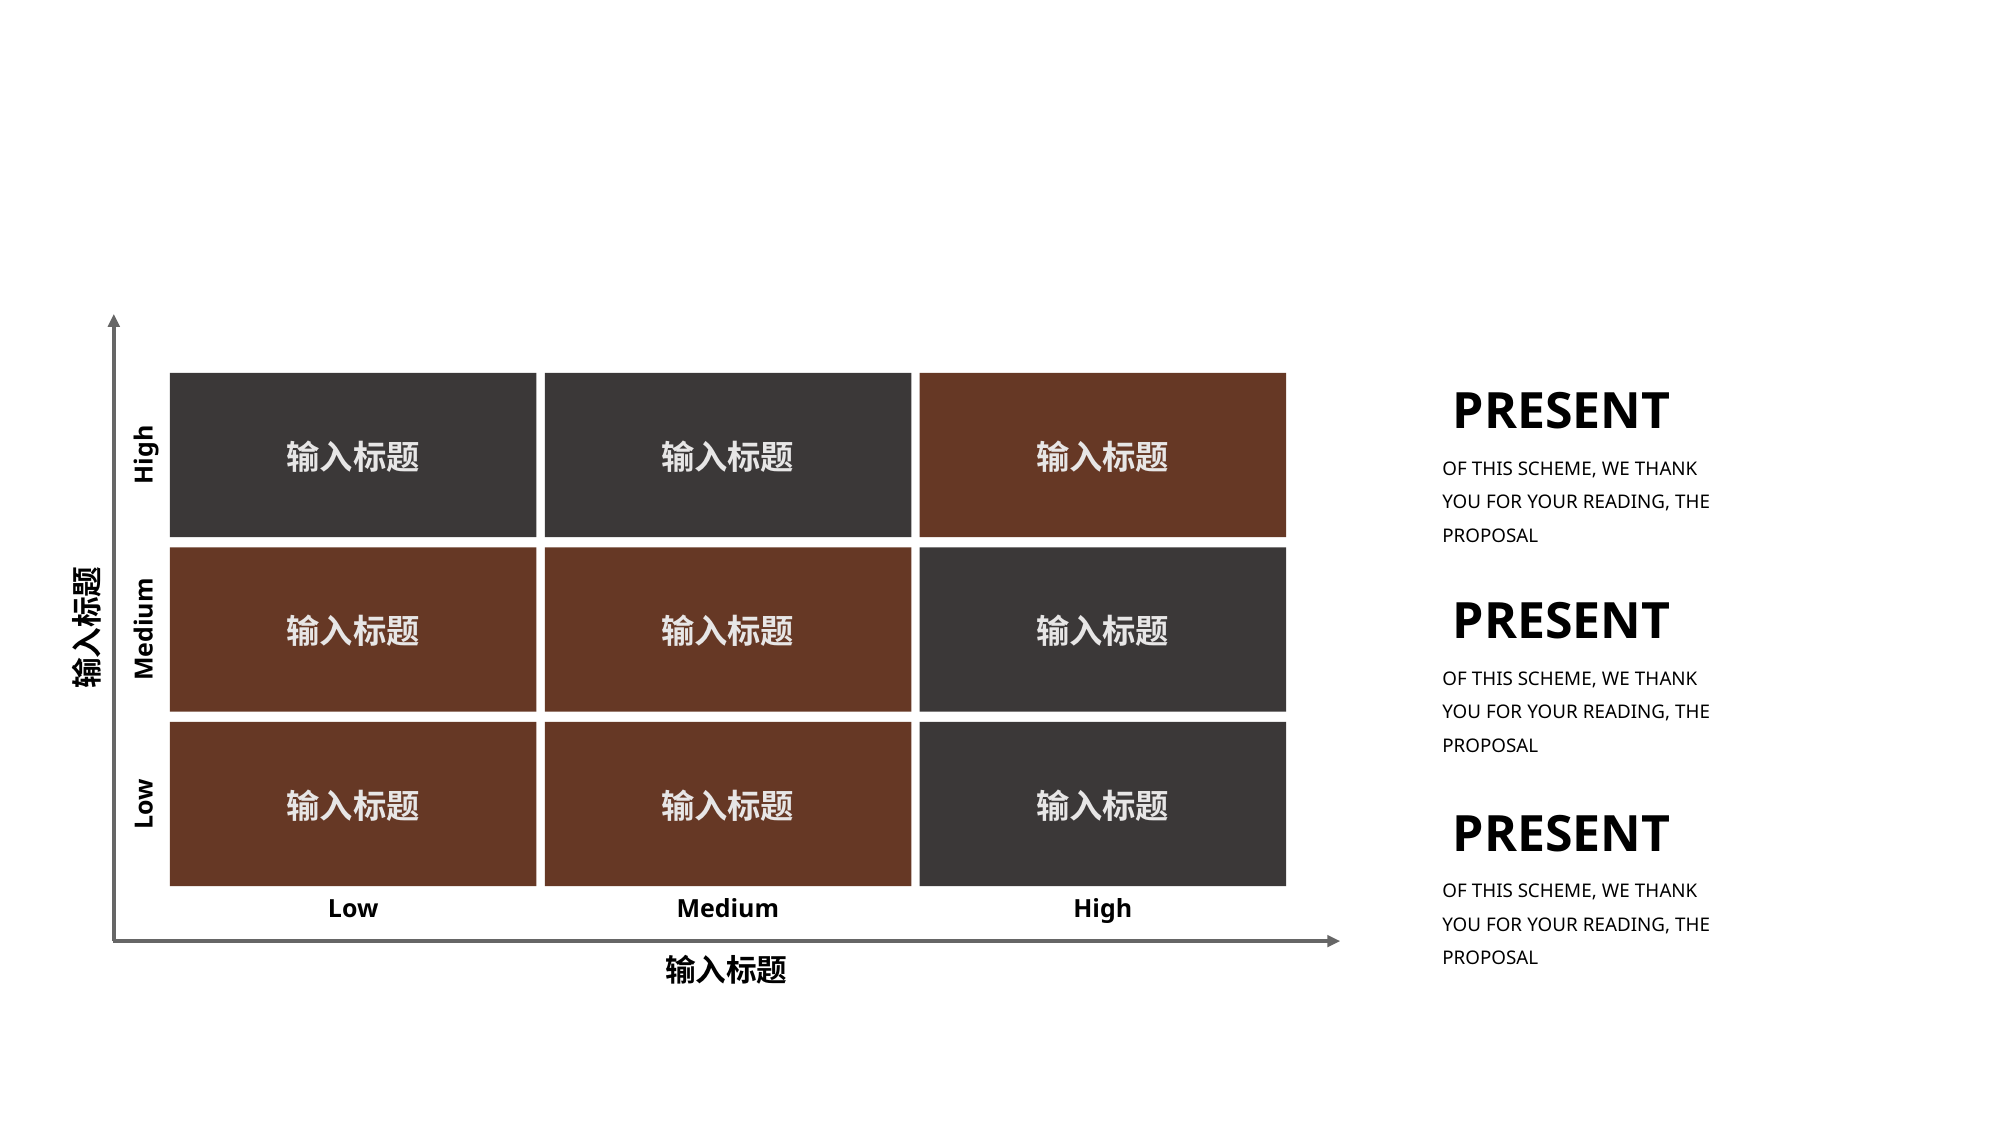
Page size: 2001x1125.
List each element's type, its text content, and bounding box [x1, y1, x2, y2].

text_box Low [312, 885, 394, 931]
text_box Medium [120, 563, 166, 696]
text_box 输入标题 [1021, 777, 1185, 833]
text_box 输入标题 [646, 602, 810, 658]
text_box 输入标题 [271, 602, 435, 658]
text_box 输入标题 [650, 942, 803, 995]
text_box High [120, 410, 166, 500]
text_box Medium [661, 885, 795, 931]
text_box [1427, 581, 1745, 732]
text_box Low [120, 763, 166, 845]
text_box High [1058, 885, 1148, 931]
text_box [1427, 793, 1745, 944]
text_box [169, 546, 537, 713]
text_box 输入标题 [646, 777, 810, 833]
text_box [919, 372, 1287, 538]
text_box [1427, 371, 1745, 522]
text_box 输入标题 [646, 428, 810, 484]
text_box 输入标题 [271, 777, 435, 833]
text_box [544, 546, 912, 713]
text_box [169, 372, 537, 538]
text_box 输入标题 [1021, 428, 1185, 484]
text_box 输入标题 [271, 428, 435, 484]
text_box 输入标题 [1021, 602, 1185, 658]
text_box 输入标题 [59, 551, 112, 704]
text_box [169, 721, 537, 887]
text_box [544, 372, 912, 538]
text_box [544, 721, 912, 887]
text_box [919, 721, 1287, 887]
text_box [919, 546, 1287, 713]
